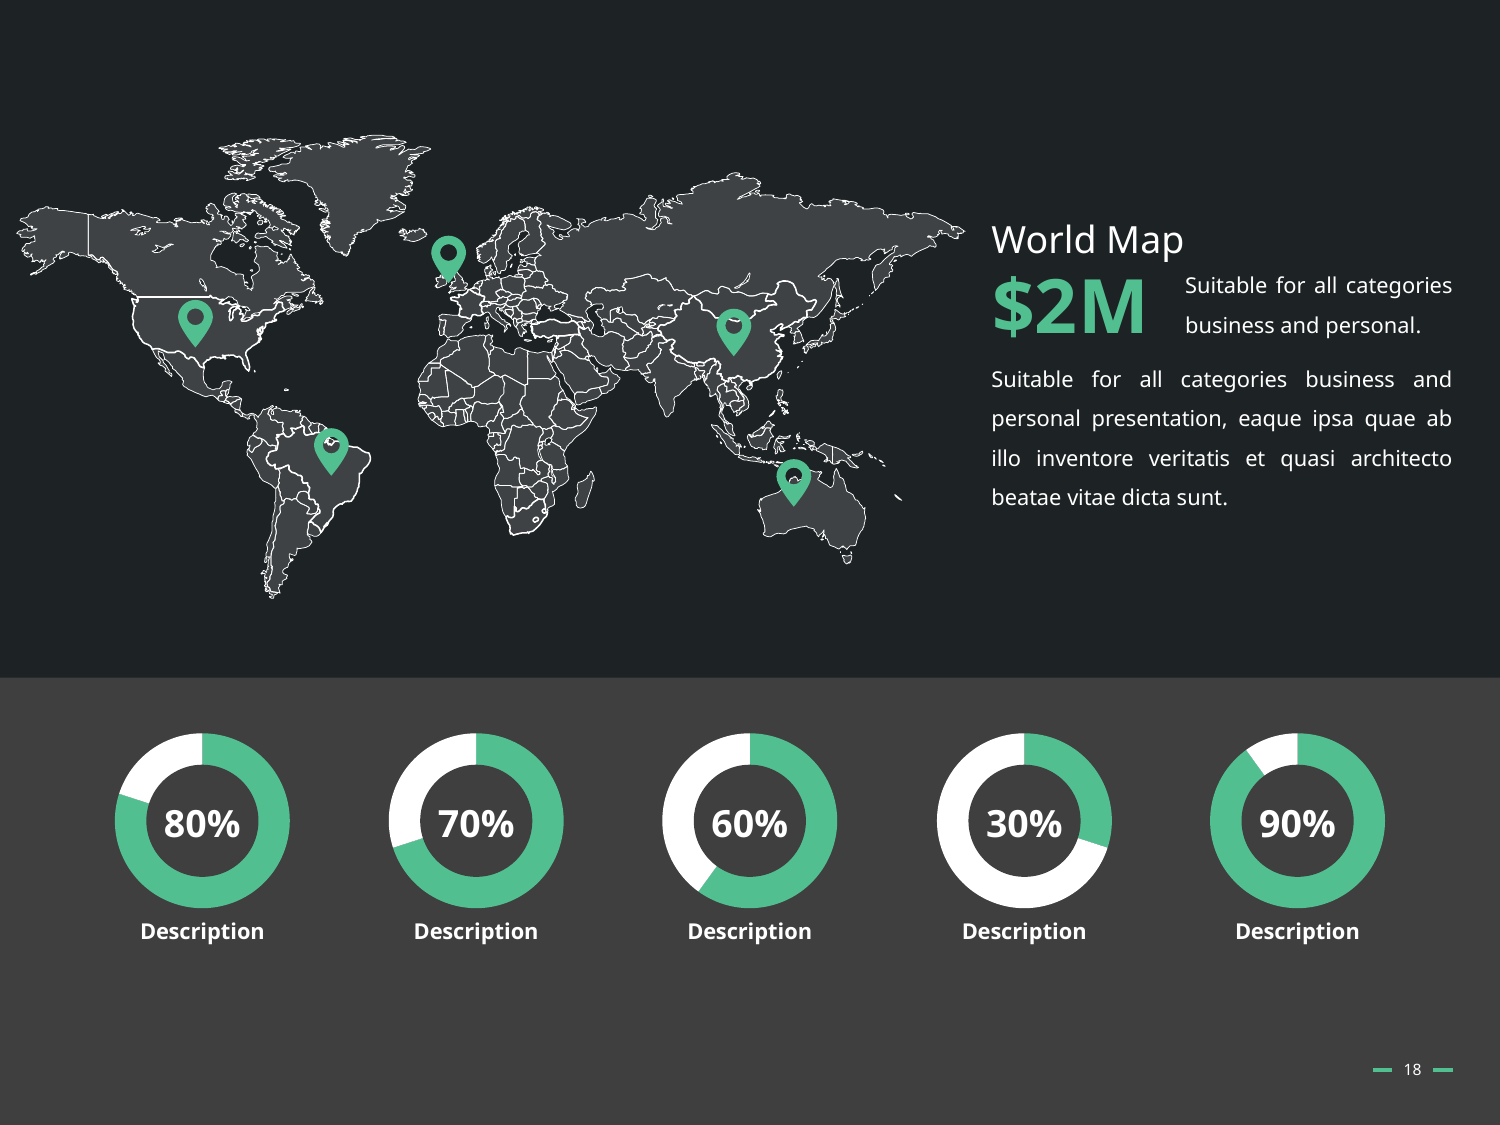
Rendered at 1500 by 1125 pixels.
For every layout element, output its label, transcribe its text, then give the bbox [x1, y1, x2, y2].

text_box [105, 729, 300, 912]
text_box Description [896, 909, 1153, 951]
text_box Description [73, 909, 331, 951]
slide_number 18 [1379, 1040, 1446, 1101]
text_box Description [1169, 909, 1426, 951]
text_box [652, 729, 847, 912]
text_box Description [347, 909, 605, 951]
text_box Description [621, 909, 879, 951]
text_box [14, 135, 966, 600]
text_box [379, 729, 574, 912]
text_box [1200, 729, 1395, 912]
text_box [927, 729, 1122, 912]
picture [0, 0, 1500, 678]
